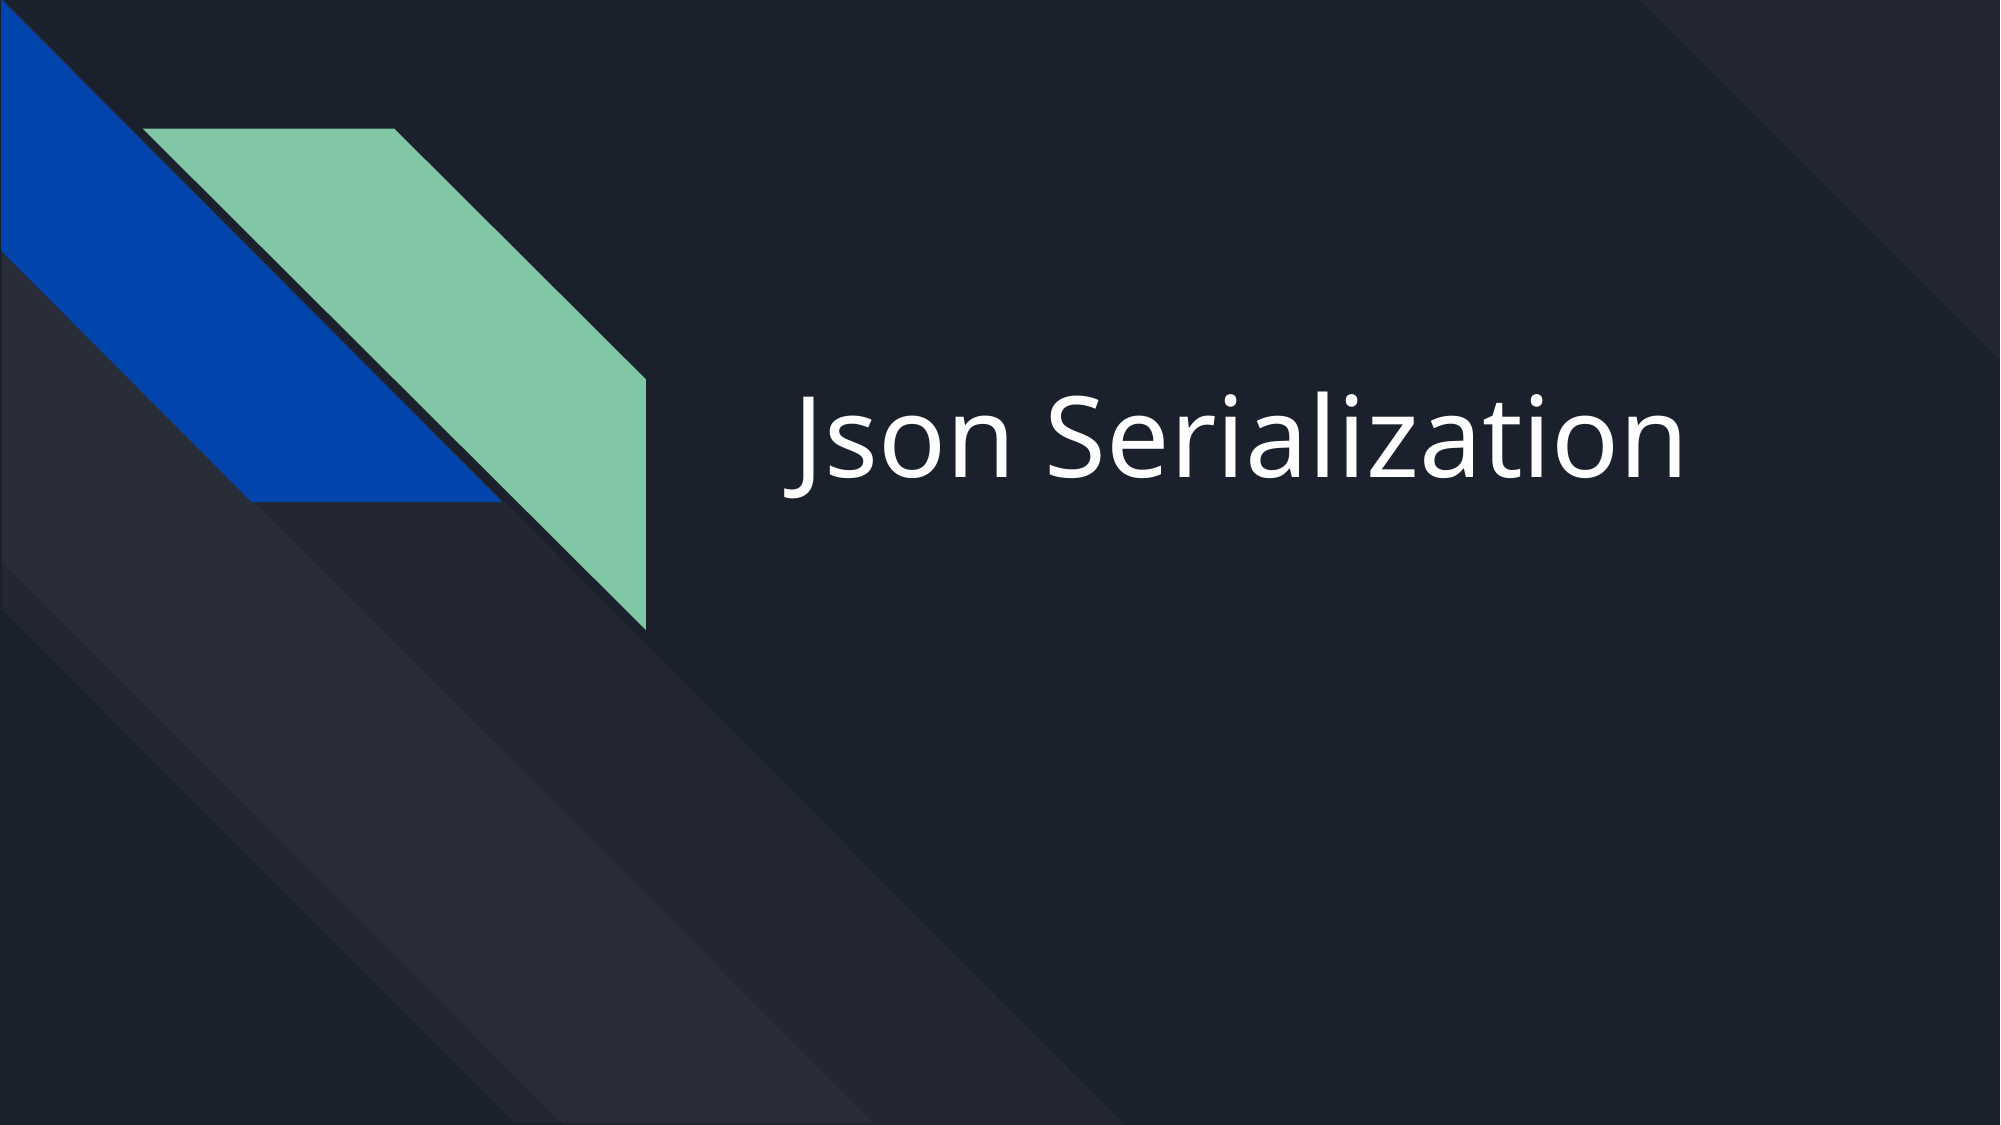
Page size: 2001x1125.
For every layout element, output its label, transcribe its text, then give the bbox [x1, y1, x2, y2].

title Json Serialization [773, 345, 1872, 691]
